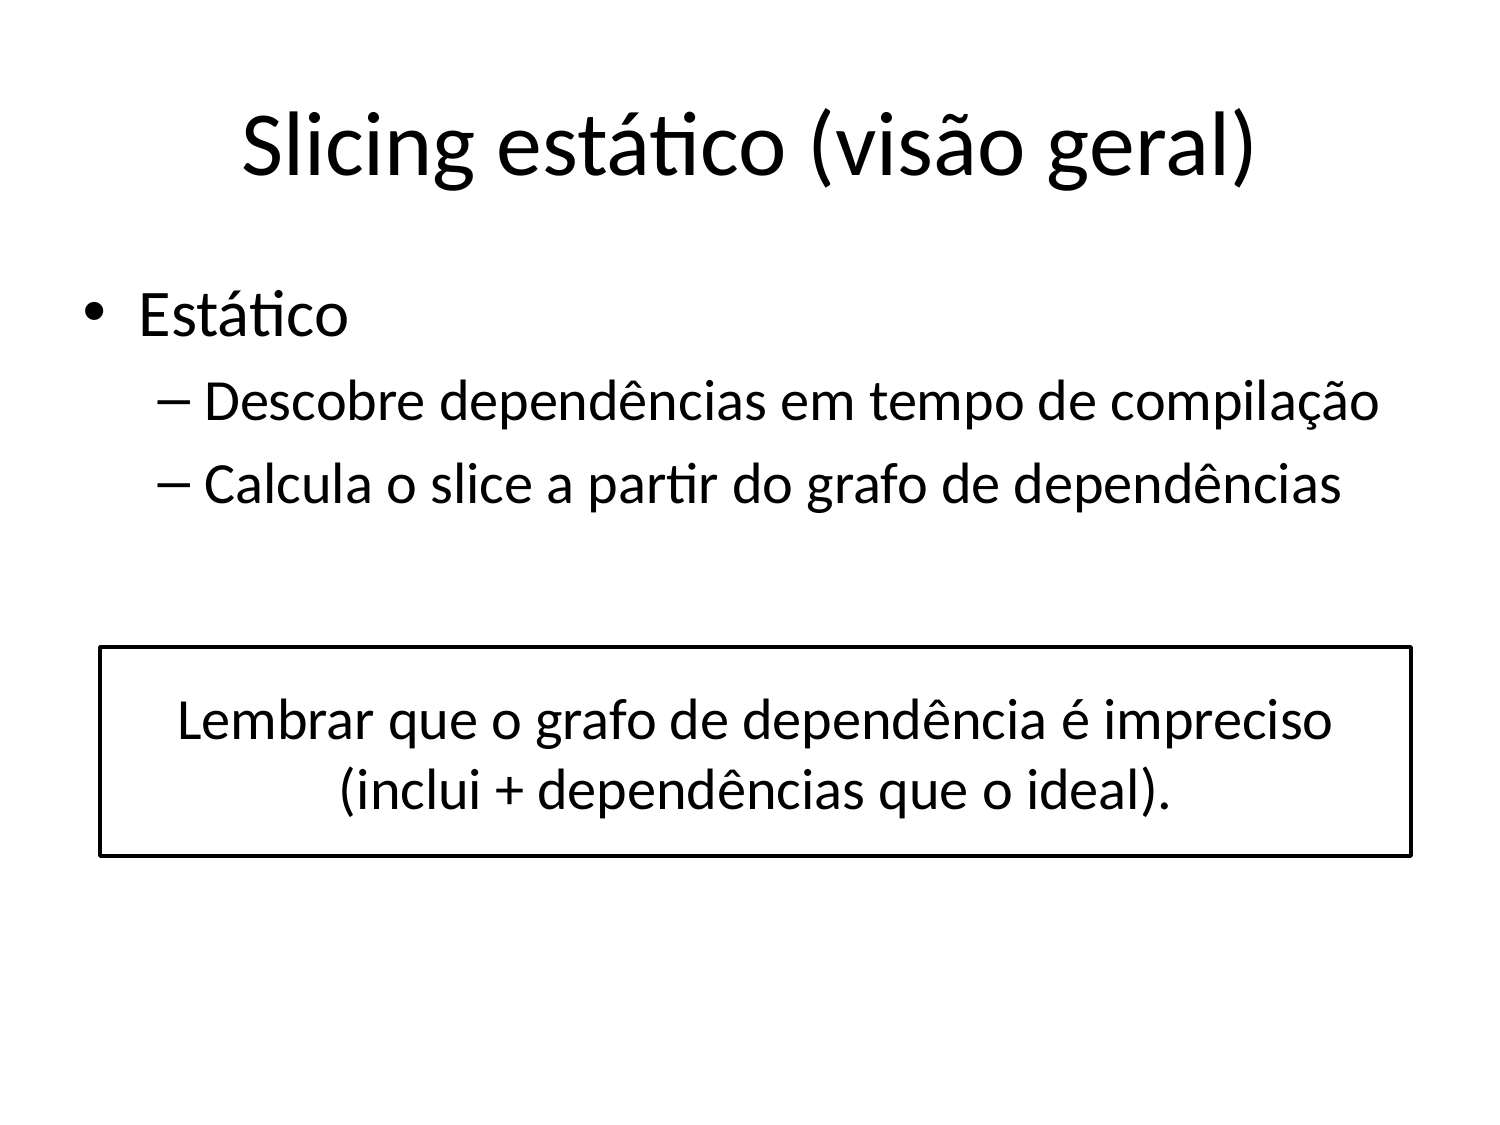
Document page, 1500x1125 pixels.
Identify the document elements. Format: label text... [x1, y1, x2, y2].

title Slicing estático (visão geral) [74, 44, 1426, 234]
list Estático Descobre dependências em tempo de compilação Calcula o slice a partir do grafo de dependências [74, 261, 1426, 1006]
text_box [100, 646, 1412, 857]
